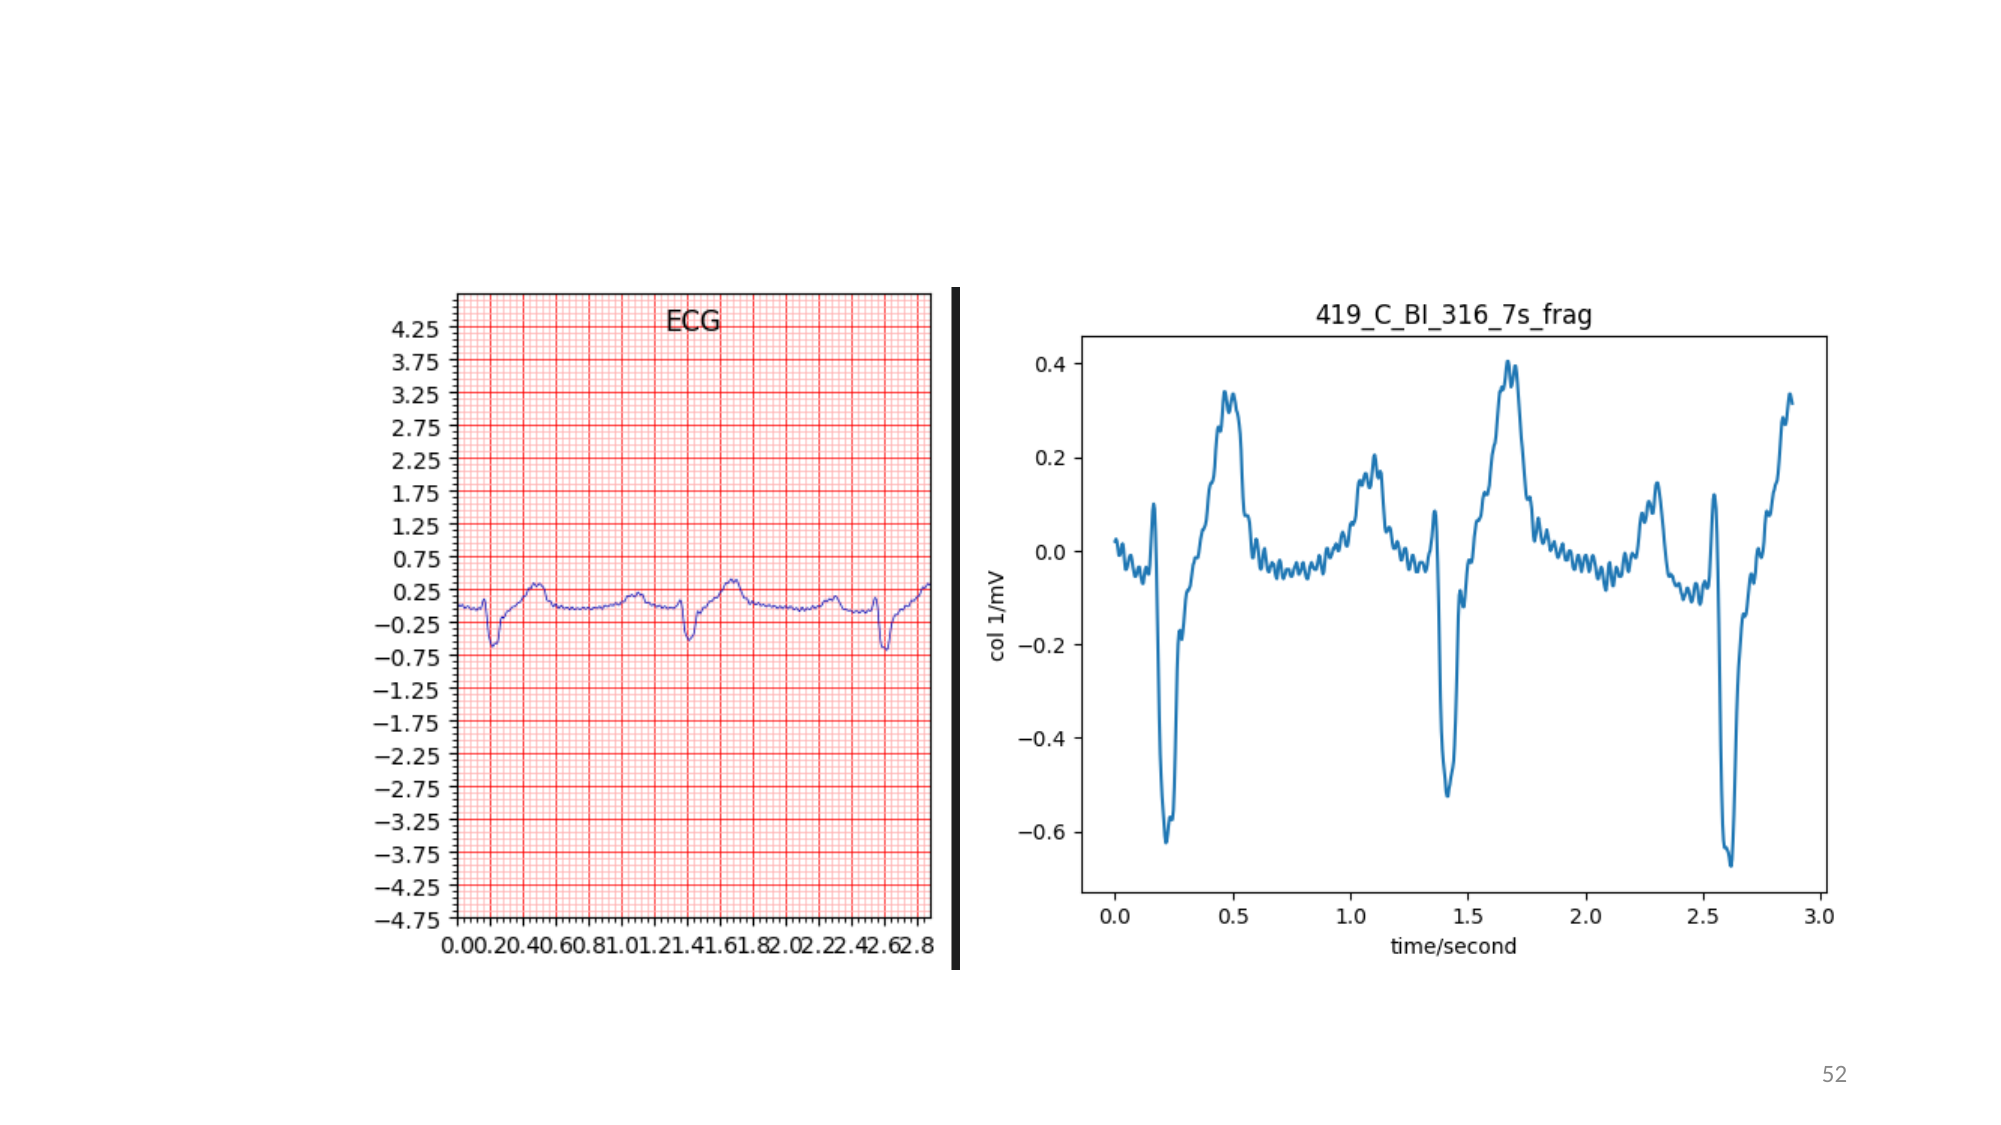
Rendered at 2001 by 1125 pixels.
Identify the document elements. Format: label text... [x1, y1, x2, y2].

slide_number ‹#› [1412, 1042, 1863, 1103]
picture [972, 288, 1853, 972]
picture [357, 287, 960, 971]
